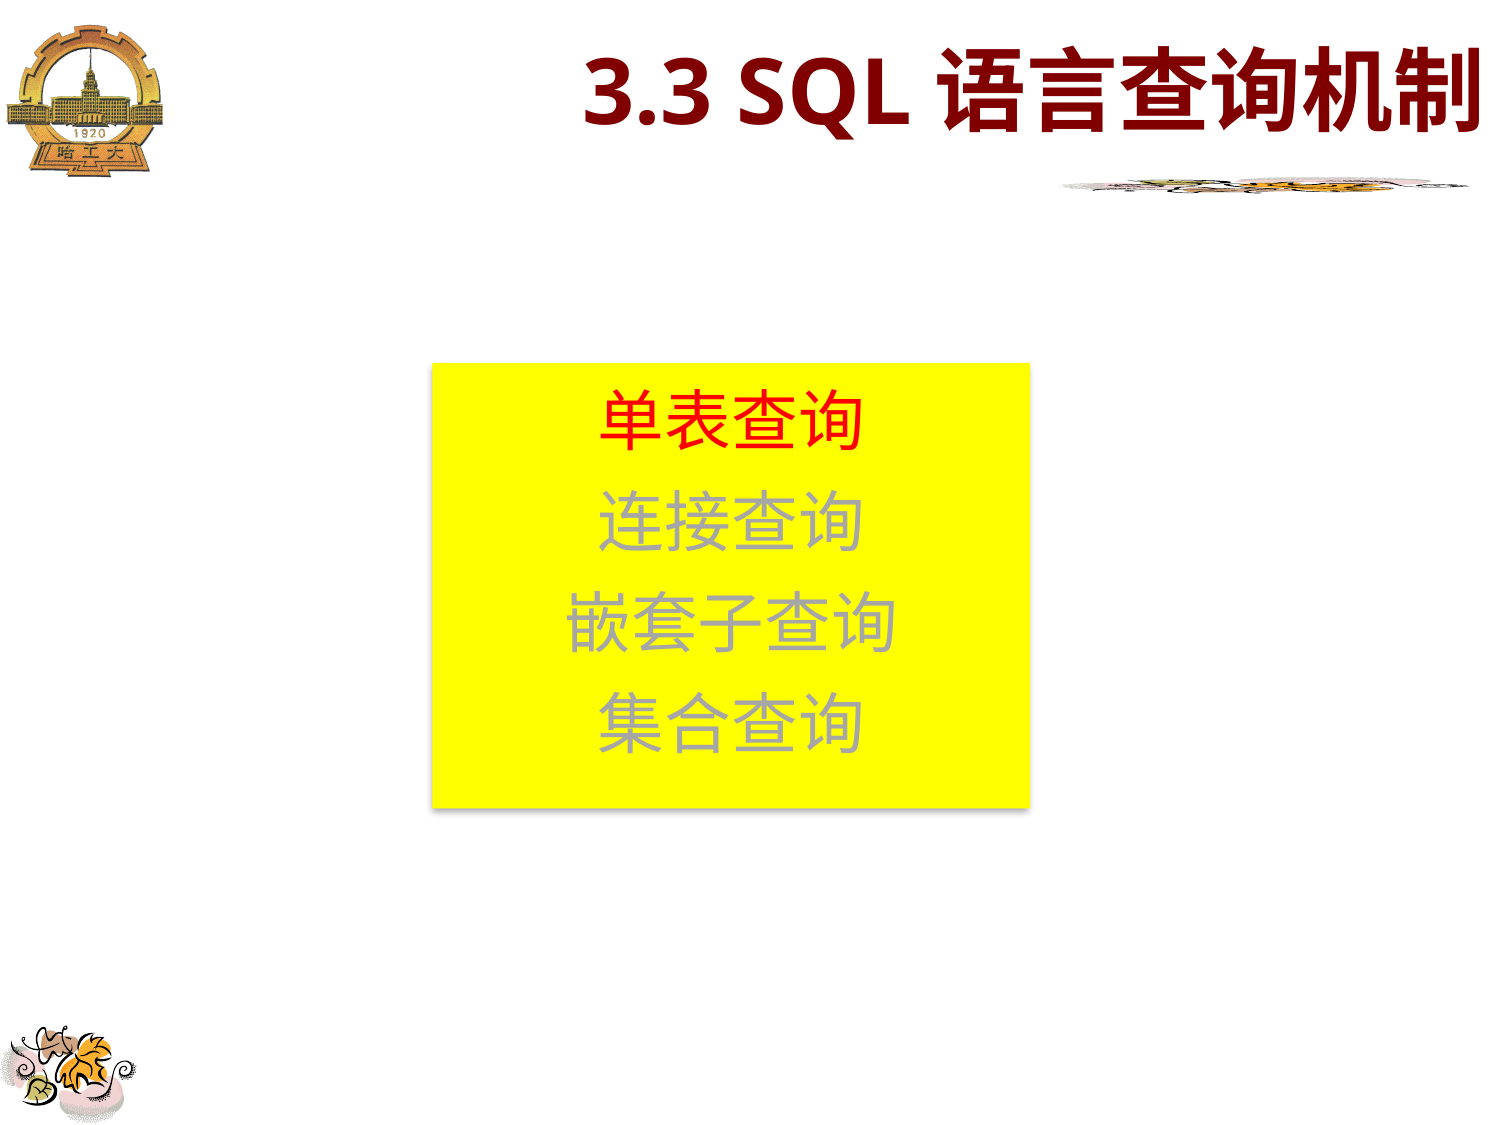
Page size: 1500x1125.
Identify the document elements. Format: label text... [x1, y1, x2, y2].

title 3.3 SQL语言查询机制 [162, 0, 1500, 176]
picture [0, 24, 175, 182]
text_box 单表查询 连接查询 嵌套子查询 集合查询 [432, 363, 1031, 809]
